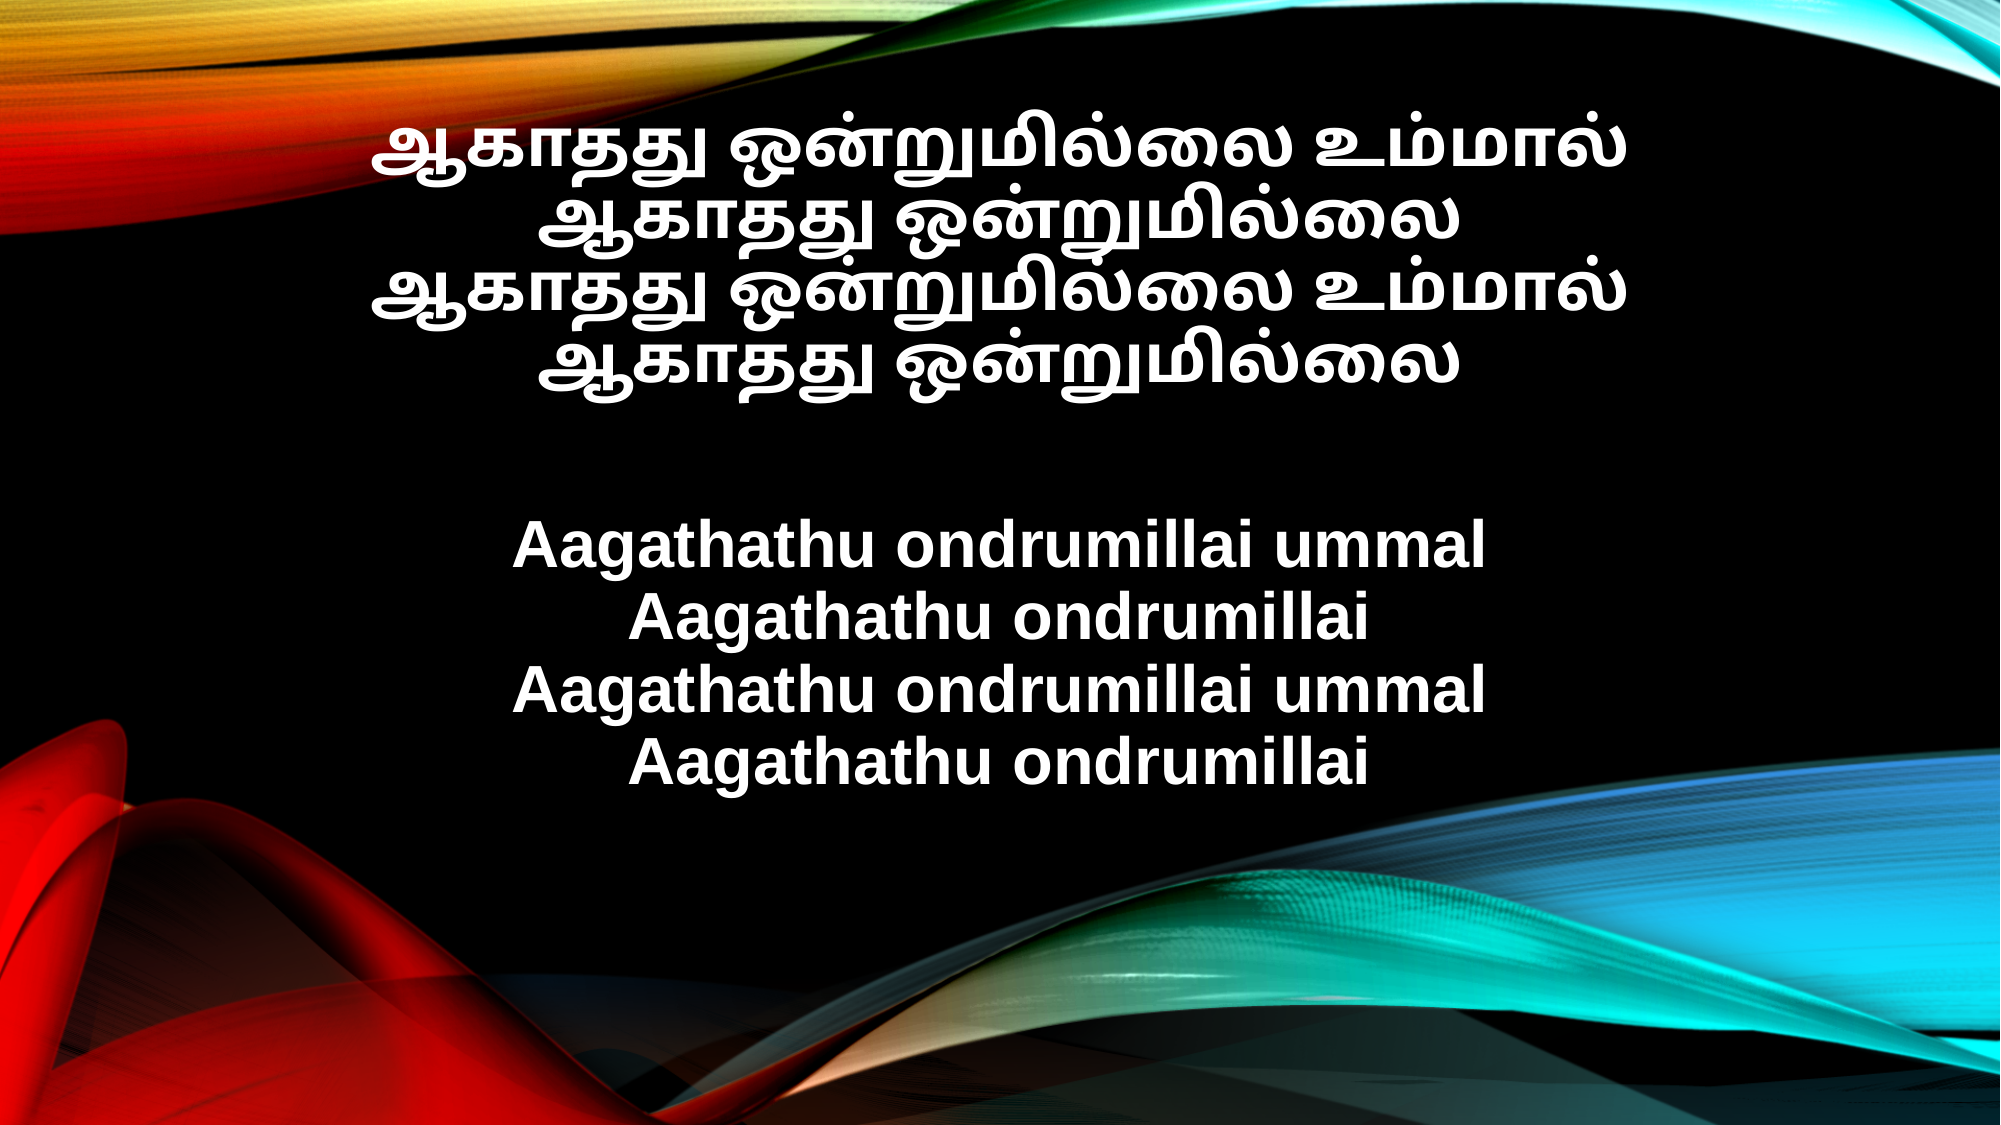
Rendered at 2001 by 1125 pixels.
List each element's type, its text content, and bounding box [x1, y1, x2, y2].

subtitle ஆகாதது ஒன்றுமில்லை உம்மால் ஆகாதது ஒன்றுமில்லை ஆகாதது ஒன்றுமில்லை உம்மால் ஆகாதது ஒன்றுமில்லை Aagathathu ondrumillai ummal Aagathathu ondrumillai Aagathathu ondrumillai ummal Aagathathu ondrumillai [0, 0, 2000, 1125]
